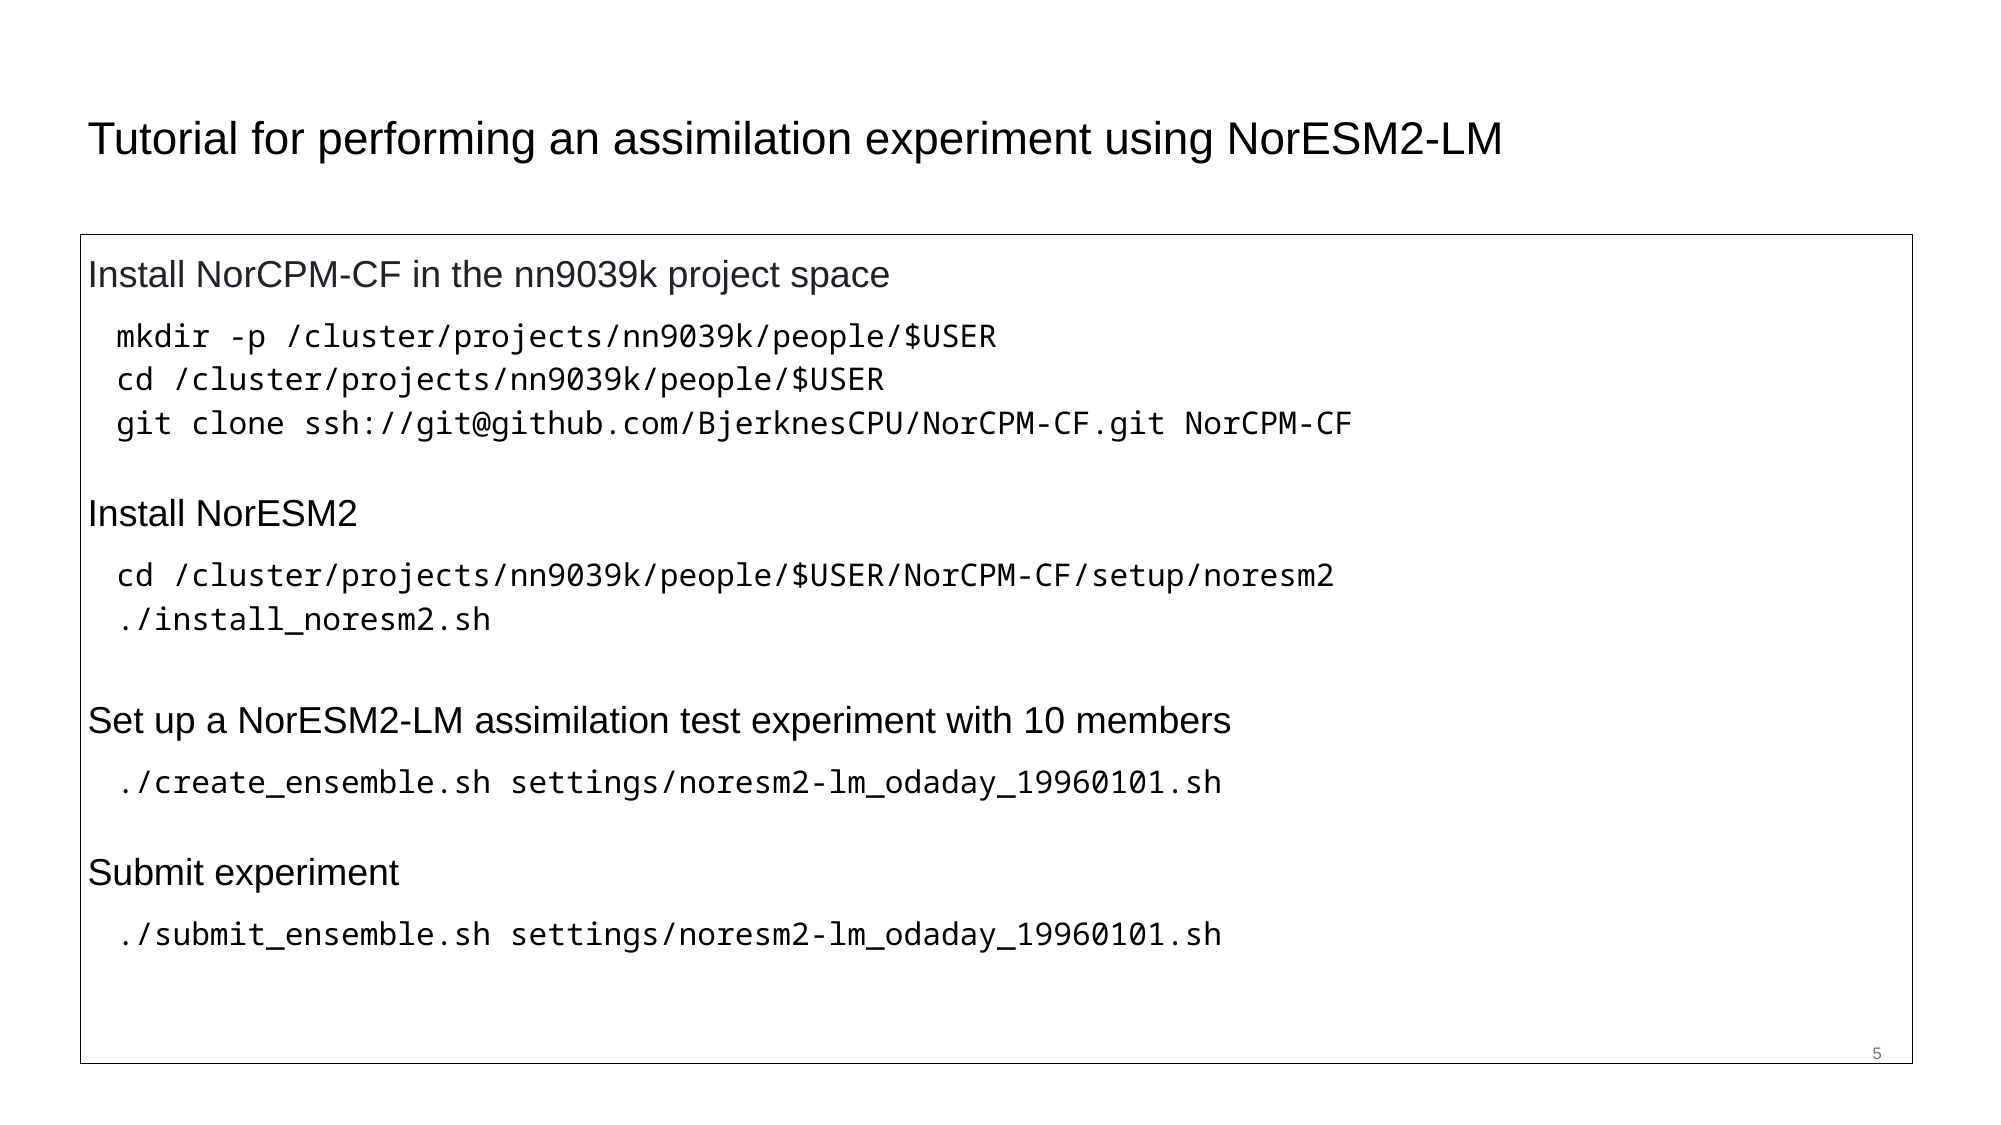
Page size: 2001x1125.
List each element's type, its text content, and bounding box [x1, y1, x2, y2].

slide_number 5 [1421, 1043, 1882, 1064]
title Tutorial for performing an assimilation experiment using NorESM2-LM [87, 108, 1971, 164]
list Install NorCPM-CF in the nn9039k project space mkdir -p /cluster/projects/nn9039k/people/$USER cd /cluster/projects/nn9039k/people/$USER git clone ssh://git@github.com/BjerknesCPU/NorCPM-CF.git NorCPM-CF Install NorESM2 cd /cluster/projects/nn9039k/people/$USER/NorCPM-CF/setup/noresm2 ./install_noresm2.sh Set up a NorESM2-LM assimilation test experiment with 10 members ./create_ensemble.sh settings/noresm2-lm_odaday_19960101.sh Submit experiment ./submit_ensemble.sh settings/noresm2-lm_odaday_19960101.sh [87, 202, 1953, 1125]
text_box [80, 234, 87, 1064]
